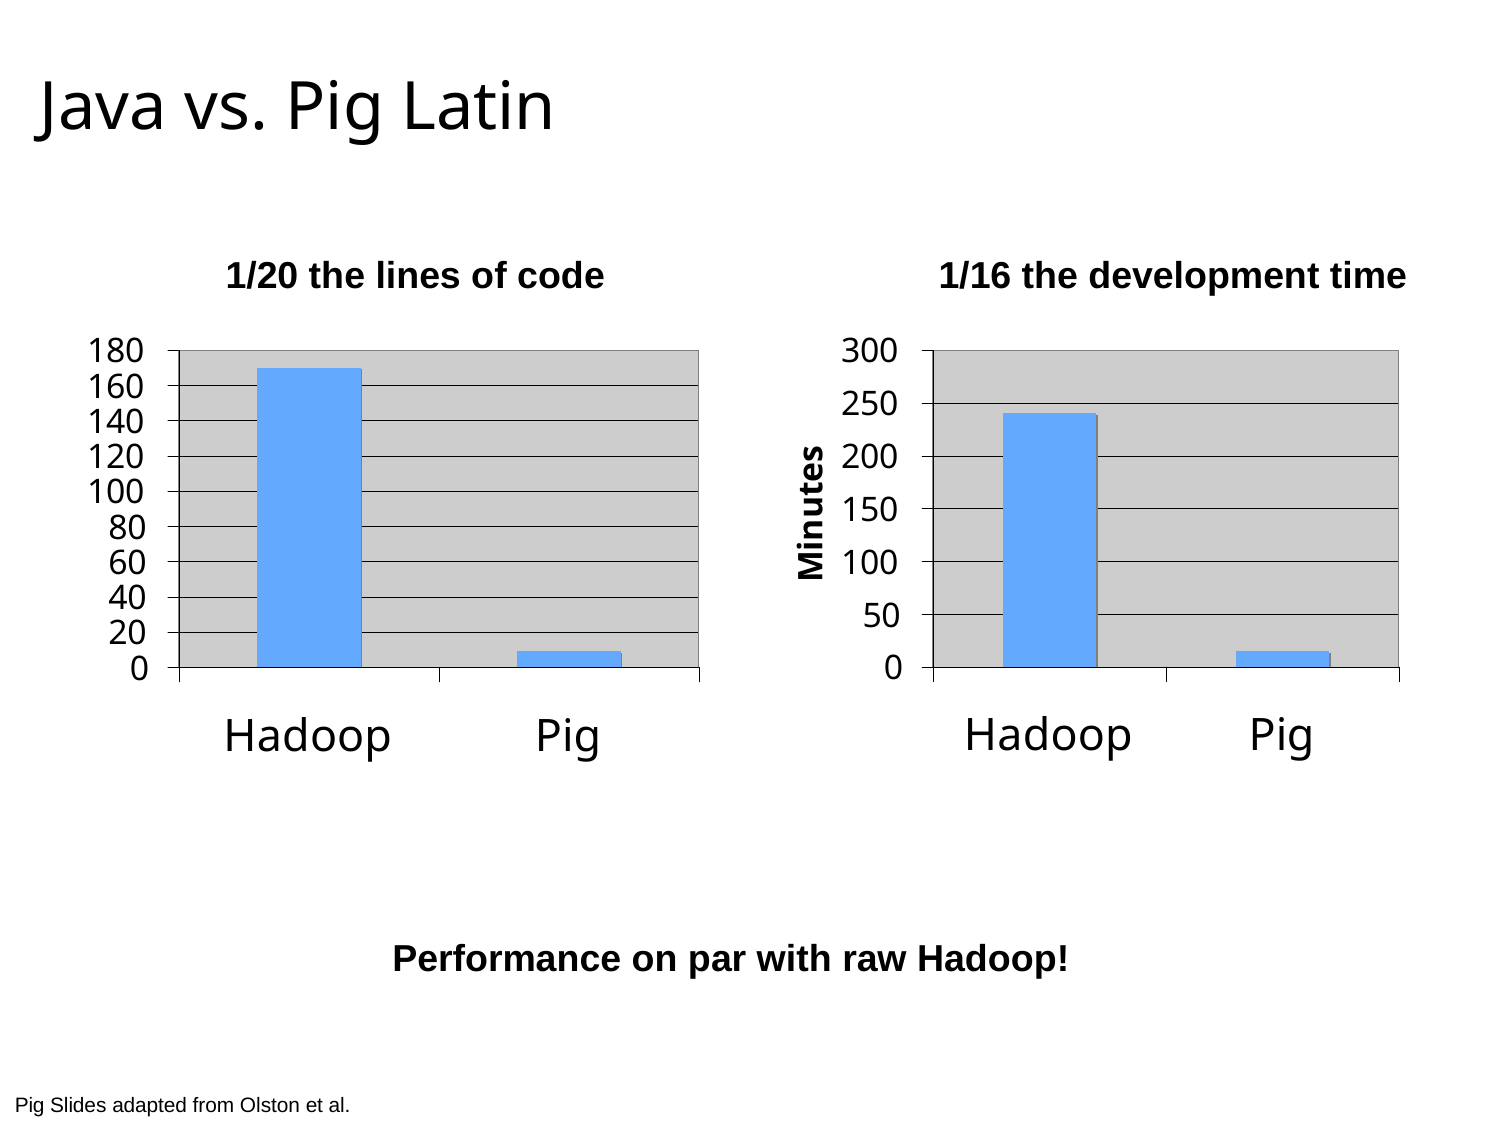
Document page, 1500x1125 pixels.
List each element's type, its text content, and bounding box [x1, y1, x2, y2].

text_box Pig Slides adapted from Olston et al. [0, 1084, 563, 1125]
text_box 1/20 the lines of code [209, 242, 622, 306]
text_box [771, 312, 1410, 781]
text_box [71, 312, 710, 781]
text_box Performance on par with raw Hadoop! [348, 925, 1115, 989]
title Java vs. Pig Latin [24, 18, 1451, 188]
text_box 1/16 the development time [922, 242, 1424, 306]
